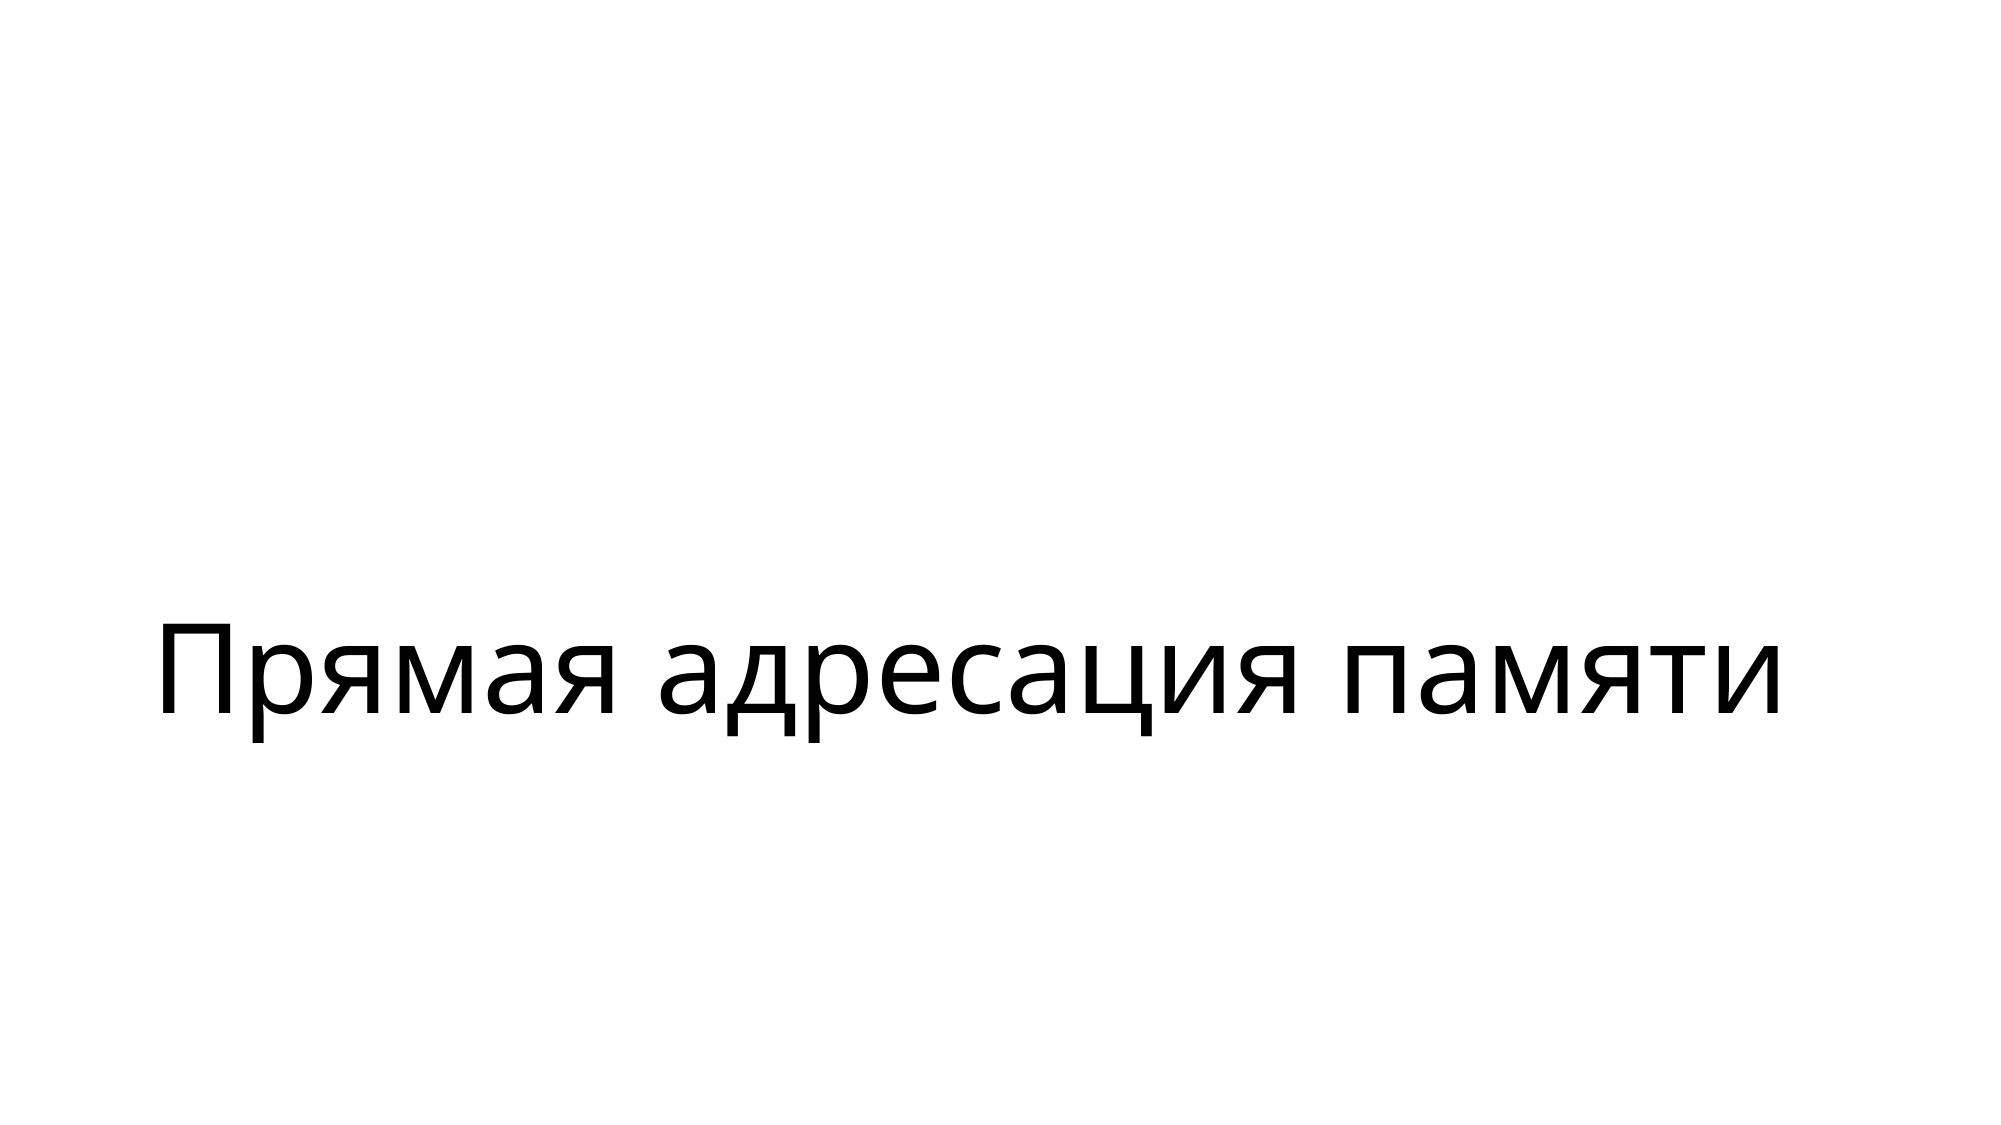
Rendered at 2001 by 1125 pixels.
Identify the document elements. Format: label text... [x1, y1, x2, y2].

title Прямая адресация памяти [136, 280, 1862, 749]
